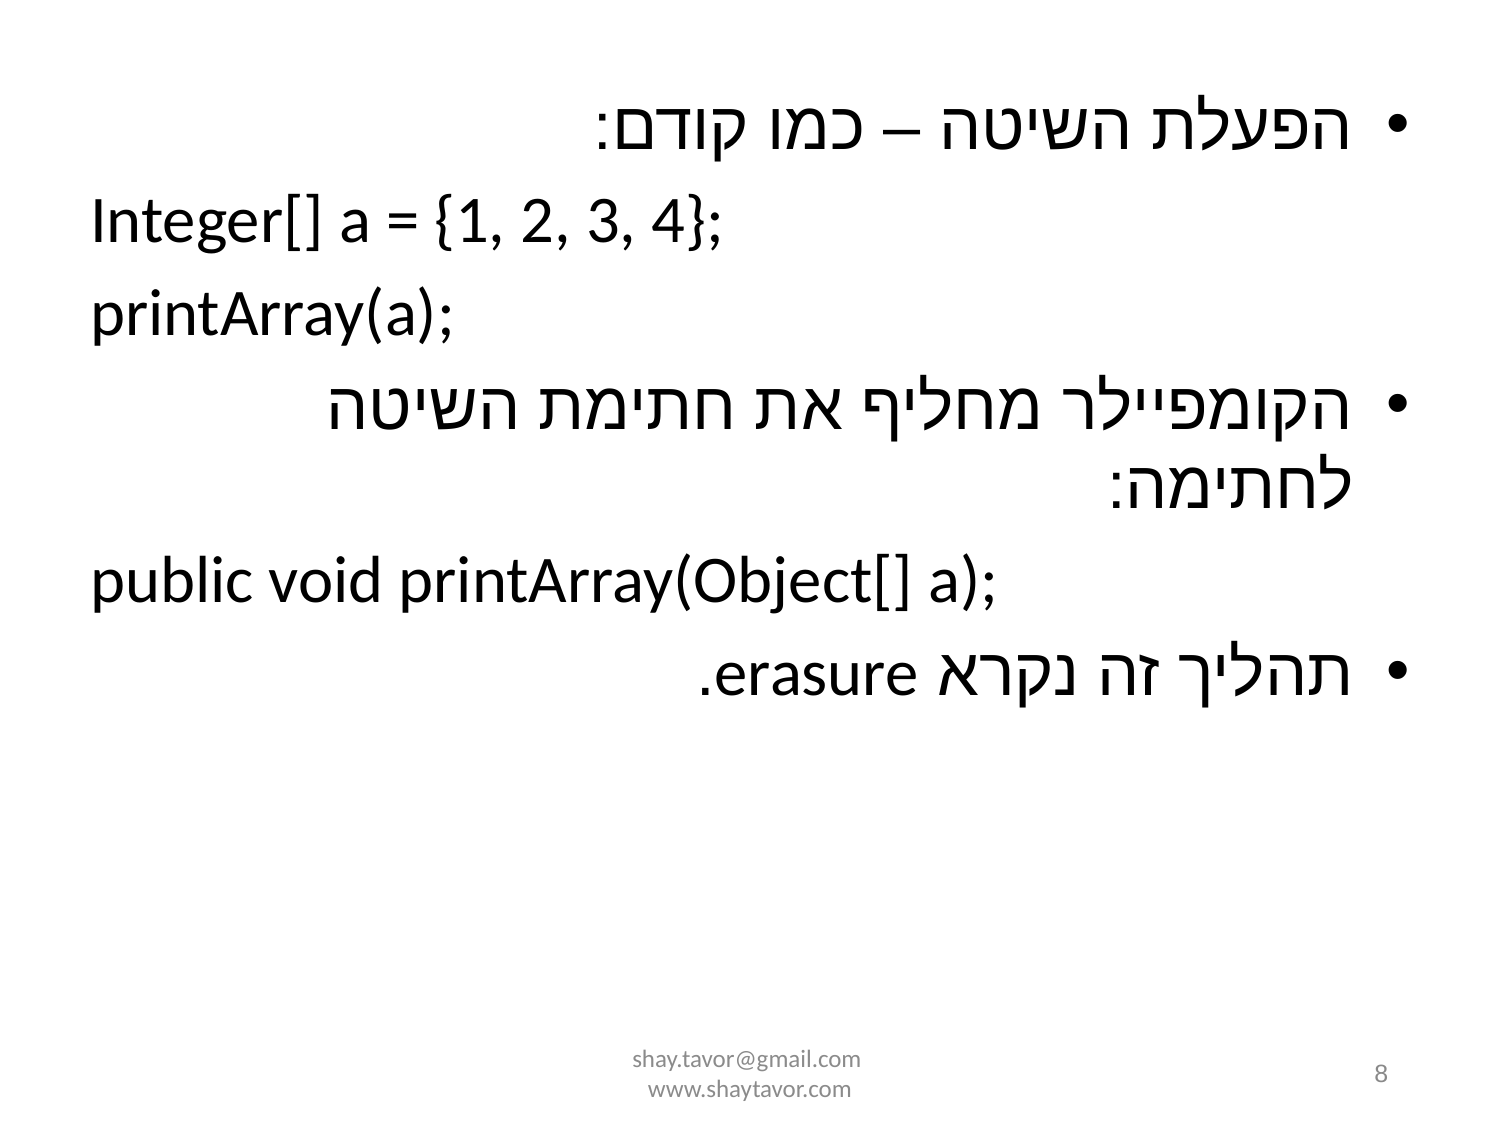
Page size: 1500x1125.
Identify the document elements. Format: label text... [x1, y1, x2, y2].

footer shay.tavor@gmail.com www.shaytavor.com [512, 1042, 988, 1103]
slide_number 8 [1359, 1042, 1425, 1103]
list הפעלת השיטה – כמו קודם: Integer[] a = {1, 2, 3, 4}; printArray(a); הקומפיילר מחליף את חתימת השיטה לחתימה: public void printArray(Object[] a); תהליך זה נקרא erasure. [75, 75, 1425, 1005]
